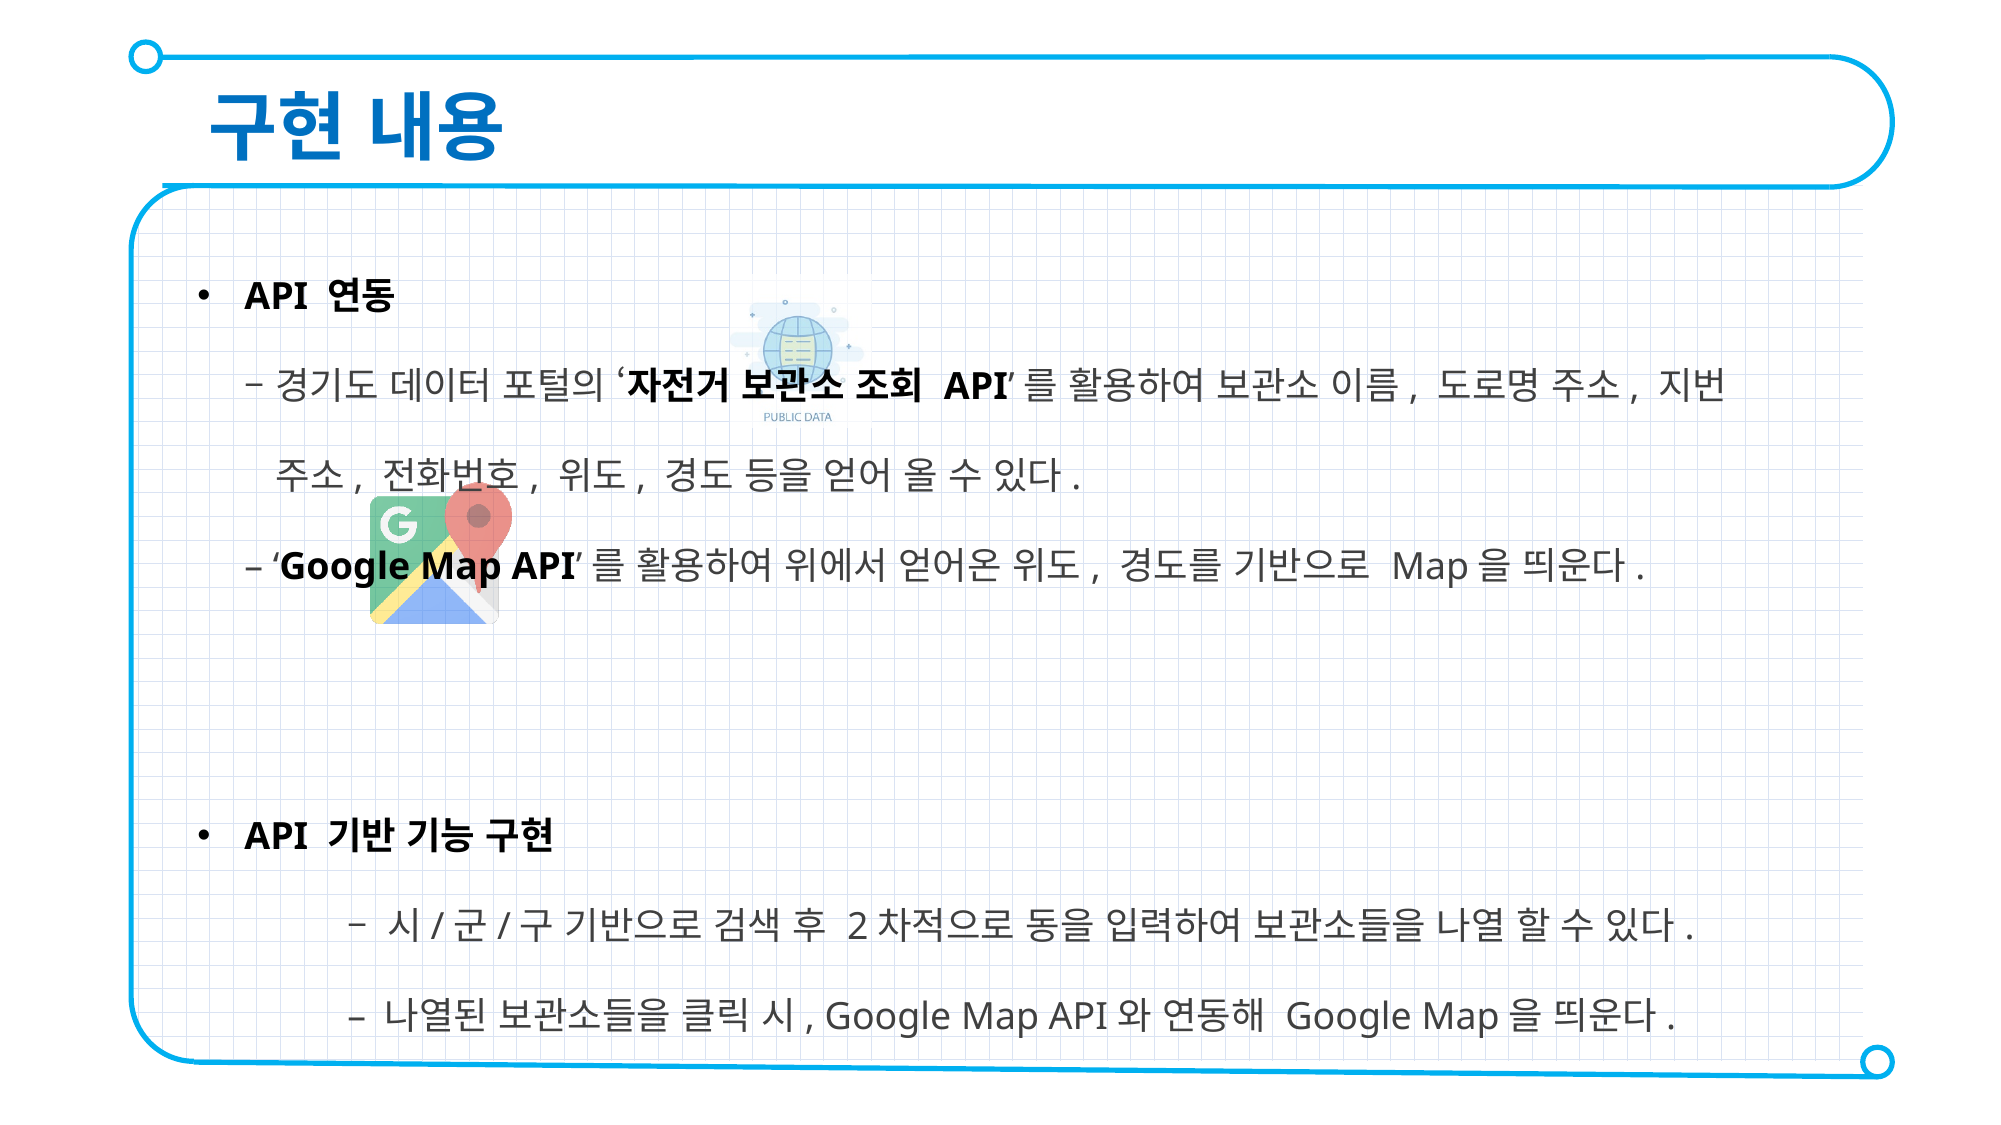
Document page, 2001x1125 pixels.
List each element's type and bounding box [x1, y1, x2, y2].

picture [730, 274, 871, 428]
picture [370, 482, 512, 624]
text_box [131, 42, 1893, 1077]
